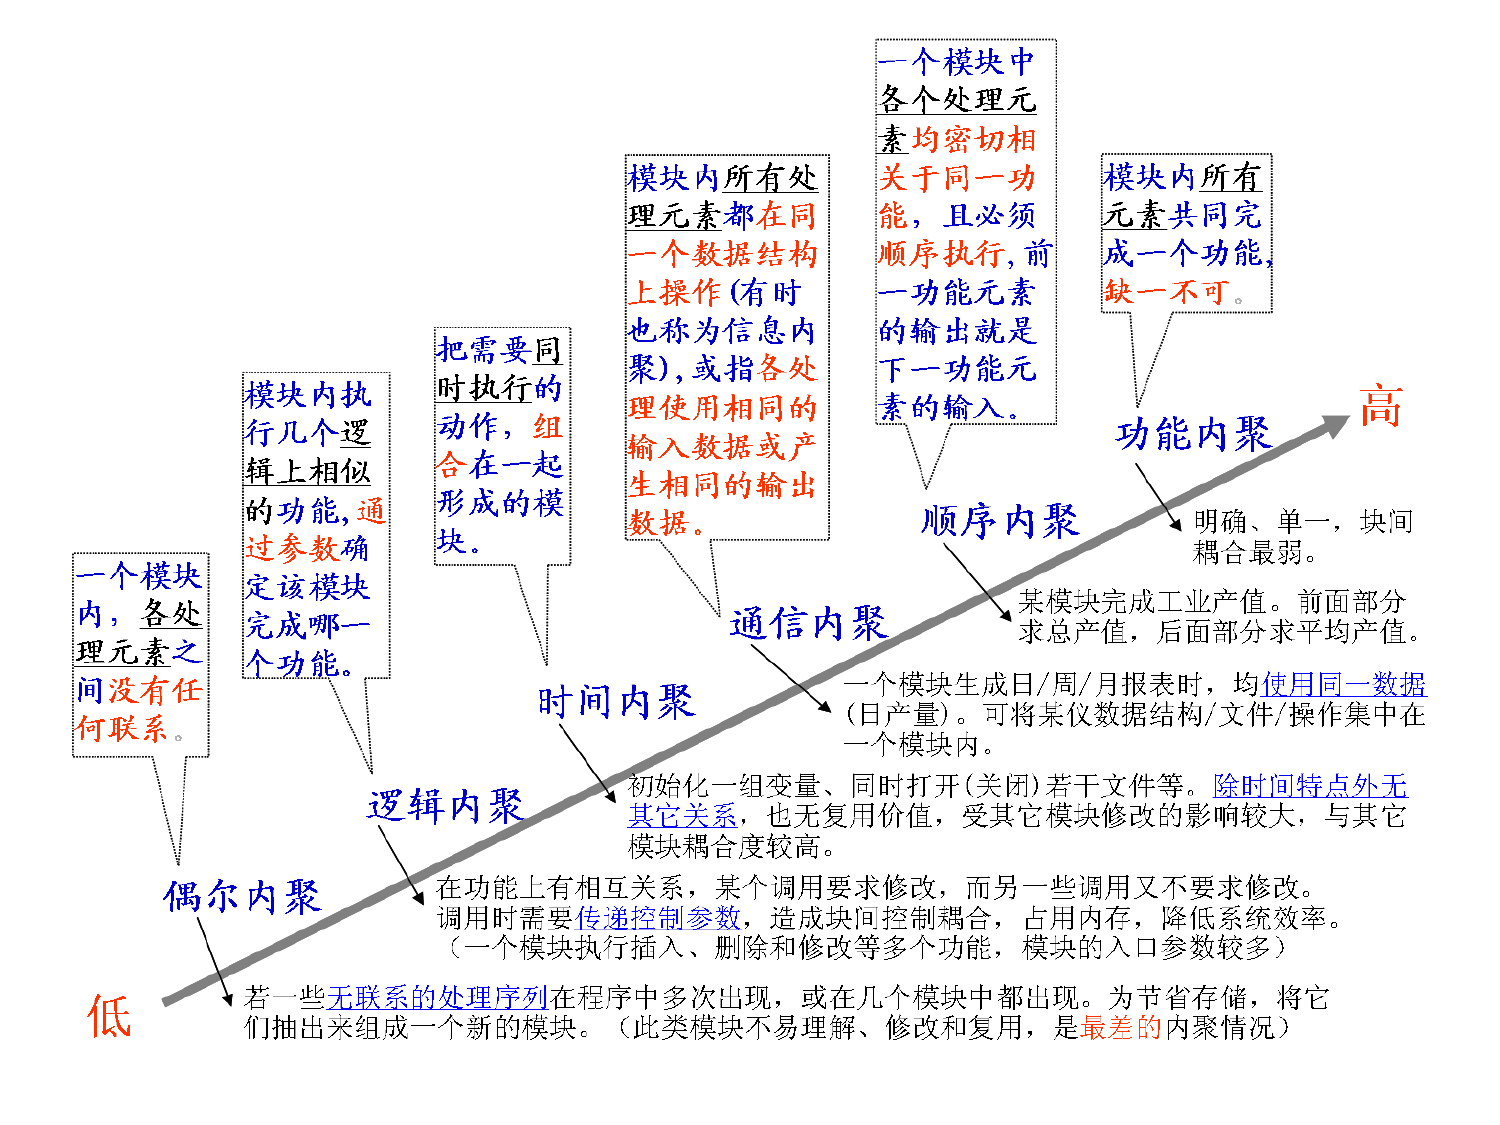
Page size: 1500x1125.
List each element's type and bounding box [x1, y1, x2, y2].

picture [72, 38, 1436, 1041]
